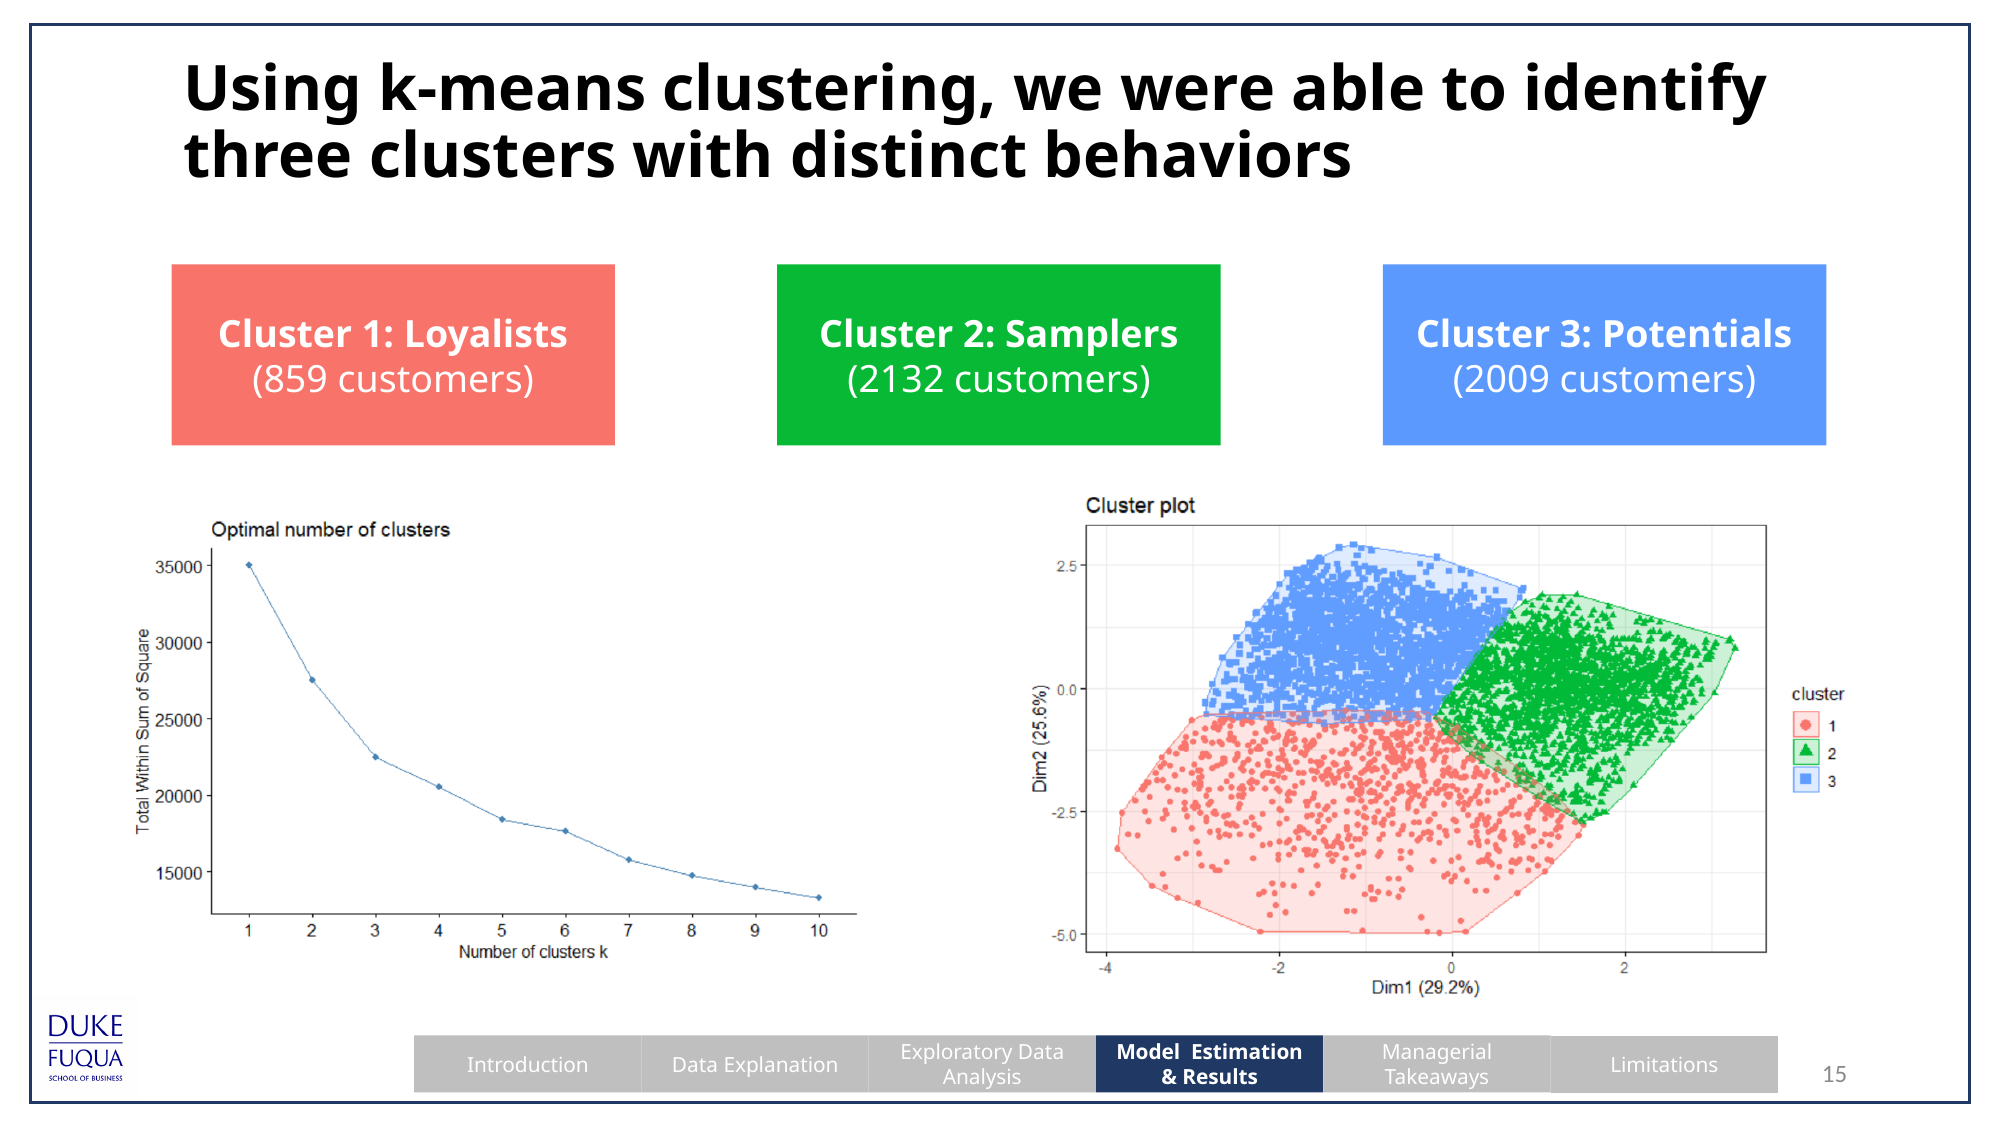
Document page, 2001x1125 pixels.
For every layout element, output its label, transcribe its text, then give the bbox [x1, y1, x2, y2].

text_box Cluster 1: Loyalists (859 customers) [171, 263, 616, 446]
picture [33, 995, 138, 1101]
text_box Cluster 2: Samplers (2132 customers) [776, 263, 1222, 446]
slide_number 14 [1412, 1042, 1863, 1103]
title Using k-means clustering, we were able to identify three clusters with distinct behaviors [168, 48, 1831, 200]
picture [999, 485, 1872, 1004]
text_box Cluster 3: Potentials (2009 customers) [1382, 263, 1827, 446]
picture [110, 504, 893, 975]
